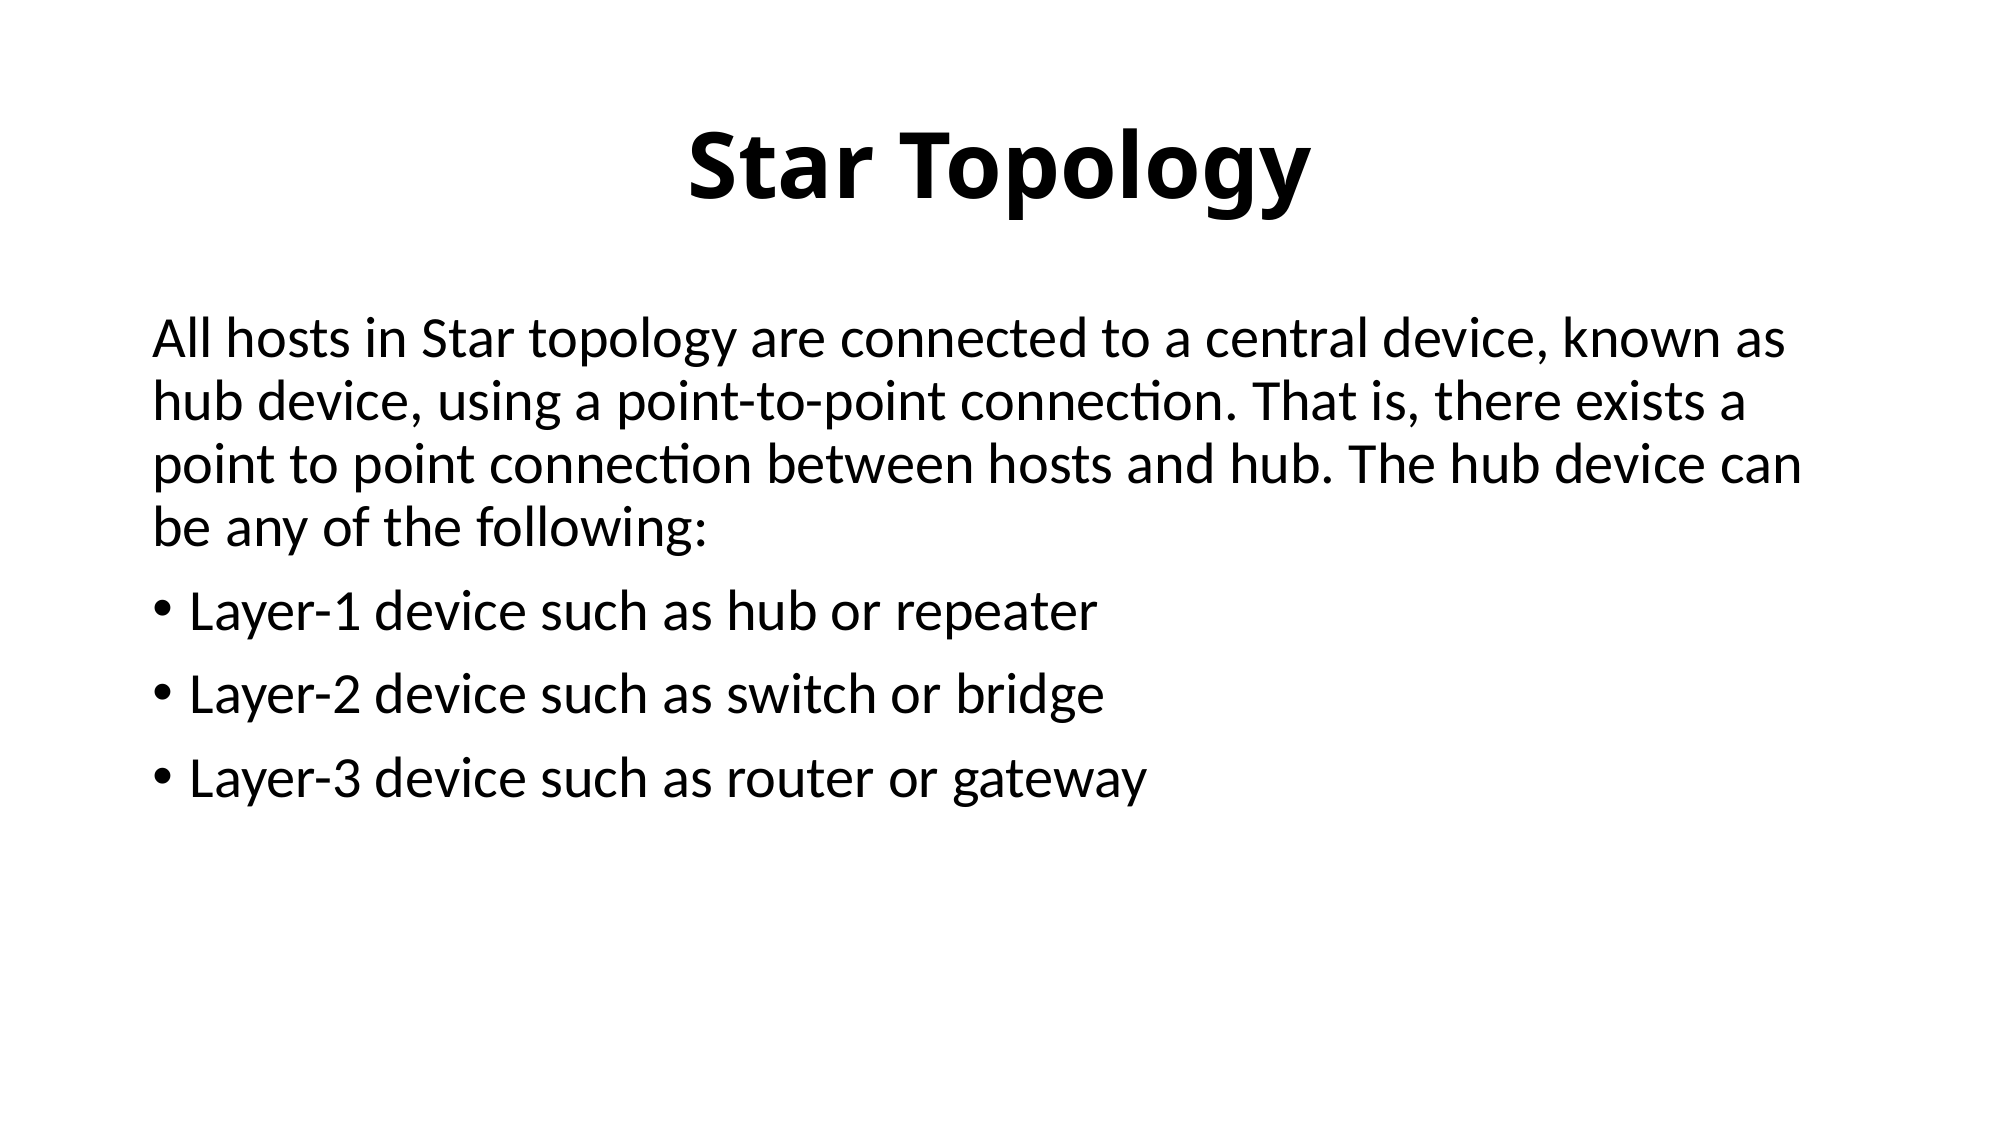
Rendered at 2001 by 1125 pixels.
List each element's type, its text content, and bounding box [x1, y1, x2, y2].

list All hosts in Star topology are connected to a central device, known as hub device, using a point-to-point connection. That is, there exists a point to point connection between hosts and hub. The hub device can be any of the following: Layer-1 device such as hub or repeater Layer-2 device such as switch or bridge Layer-3 device such as router or gateway [137, 299, 1863, 1014]
title Star Topology [137, 59, 1863, 278]
